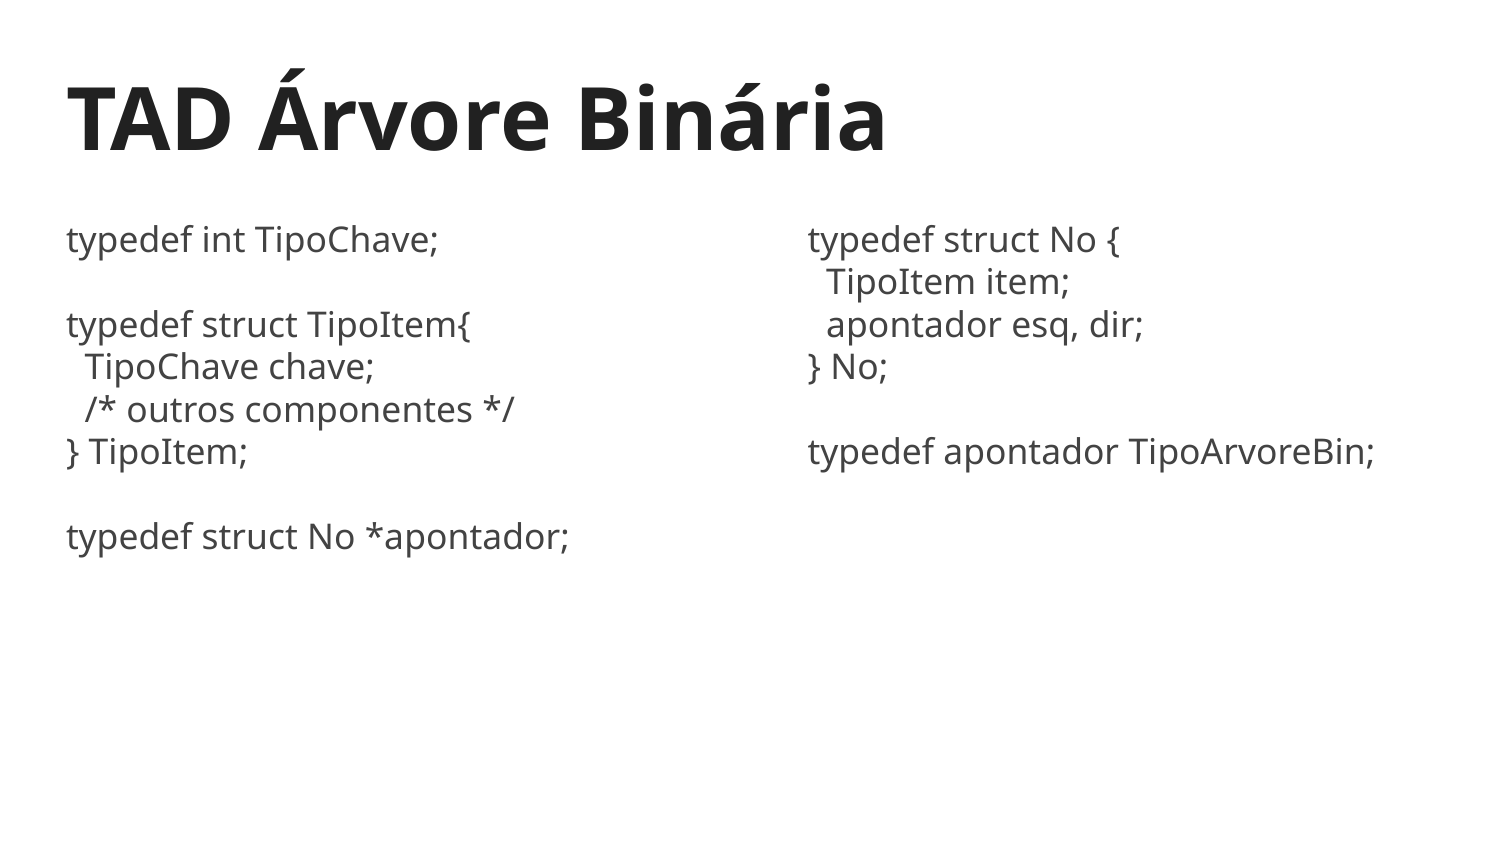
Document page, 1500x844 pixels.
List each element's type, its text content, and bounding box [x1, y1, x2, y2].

list typedef int TipoChave; typedef struct TipoItem{ TipoChave chave; /* outros componentes */ } TipoItem; typedef struct No *apontador; [51, 201, 708, 750]
list typedef struct No { TipoItem item; apontador esq, dir; } No; typedef apontador TipoArvoreBin; [792, 201, 1449, 750]
title TAD Árvore Binária [51, 48, 1449, 180]
